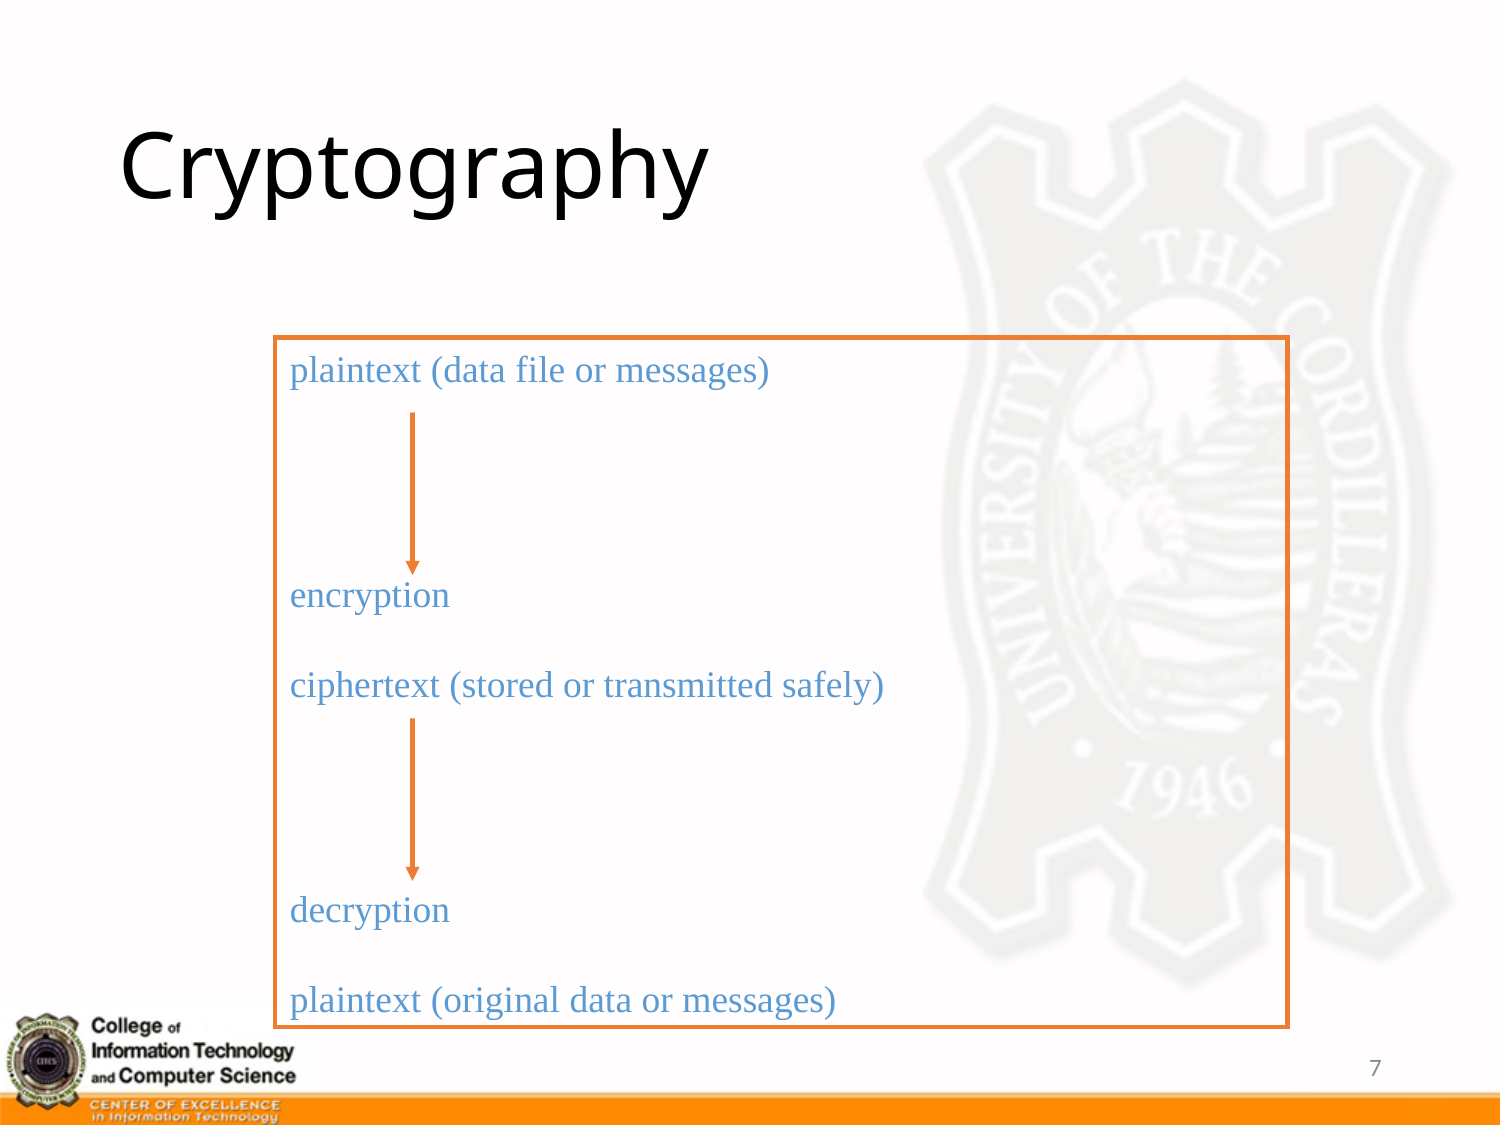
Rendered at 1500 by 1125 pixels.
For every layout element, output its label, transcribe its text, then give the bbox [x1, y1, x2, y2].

text_box [406, 718, 419, 881]
title Cryptography [103, 59, 1397, 278]
picture [0, 0, 1500, 1125]
text_box plaintext (data file or messages) encryption ciphertext (stored or transmitted safely) decryption plaintext (original data or messages) [275, 337, 1288, 1028]
slide_number 7 [1059, 1036, 1397, 1097]
text_box [406, 412, 419, 575]
